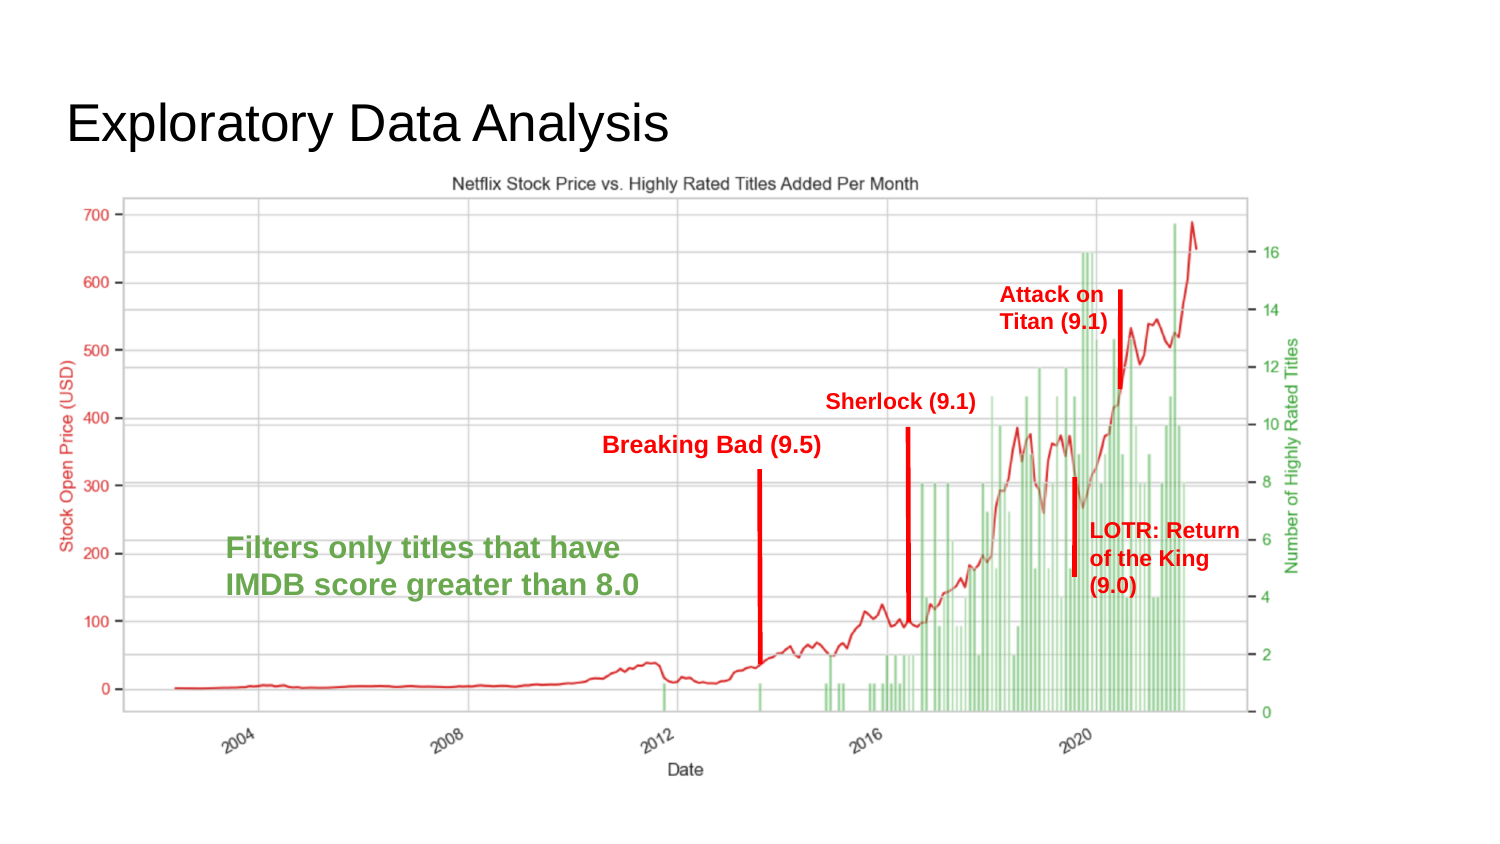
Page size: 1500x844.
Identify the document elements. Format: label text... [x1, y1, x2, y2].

picture [50, 166, 1312, 786]
title Exploratory Data Analysis [51, 72, 1449, 167]
